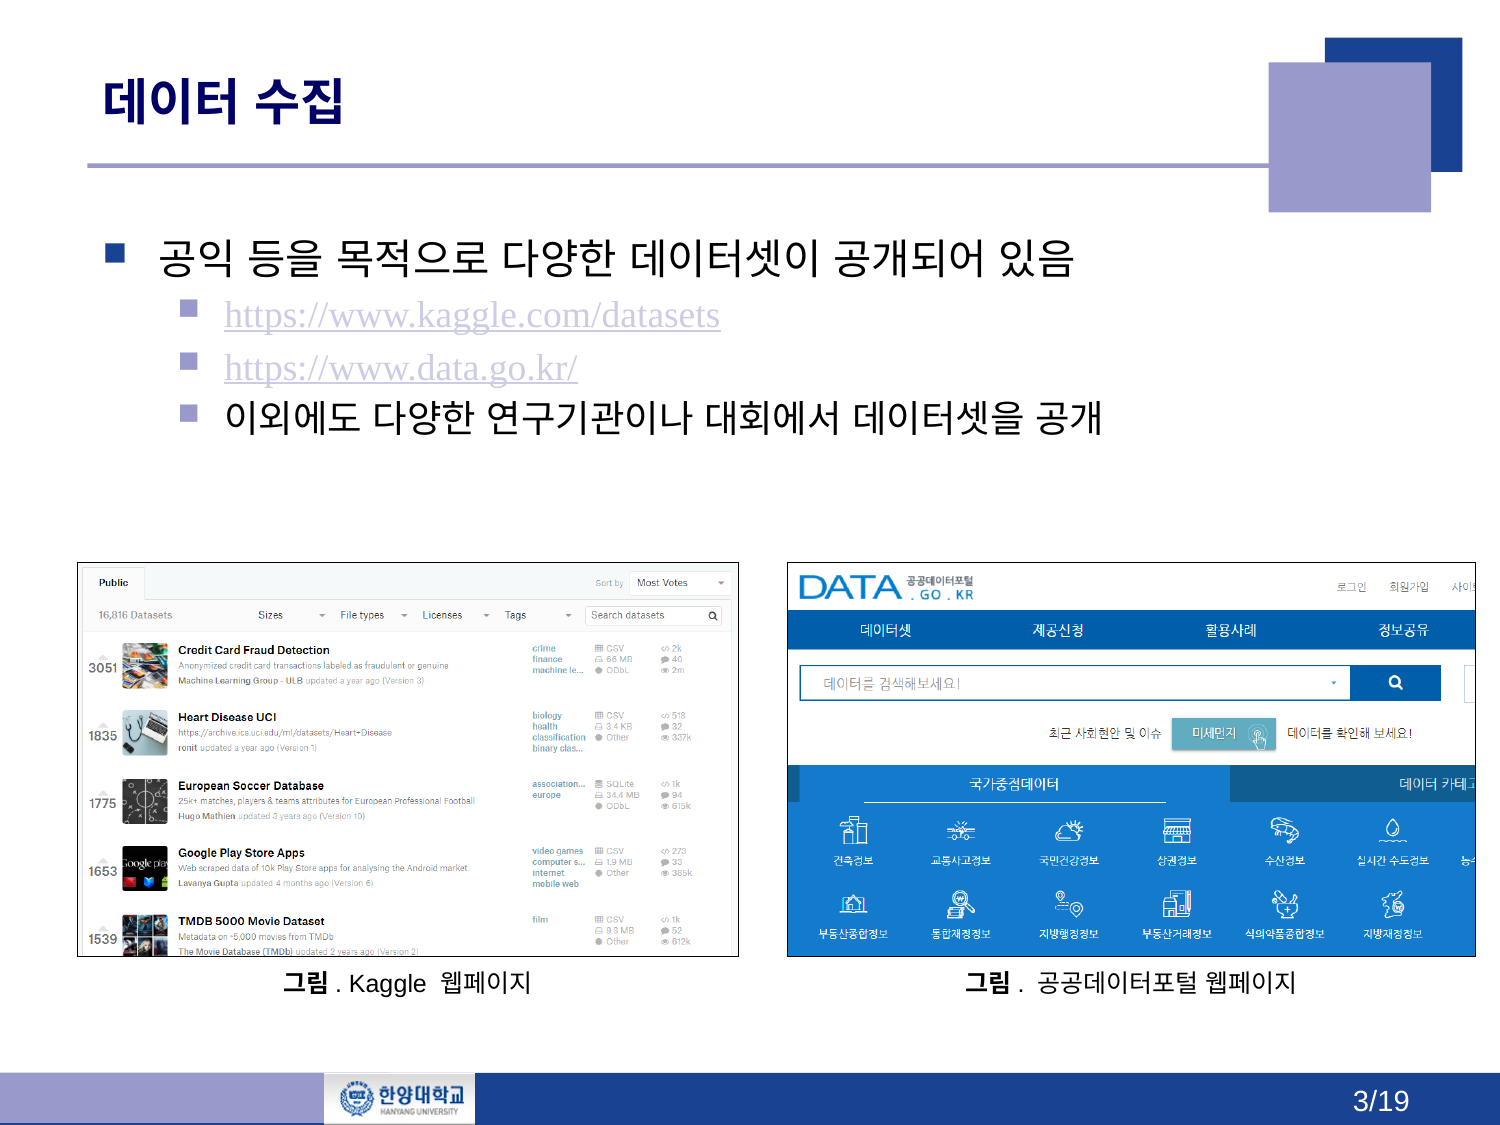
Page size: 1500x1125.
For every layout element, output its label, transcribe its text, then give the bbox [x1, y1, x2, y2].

picture [787, 562, 1476, 957]
picture [76, 562, 739, 957]
text_box 그림. 공공데이터포털 웹페이지 [950, 966, 1313, 1005]
slide_number 3/19 [1187, 1074, 1426, 1125]
title 데이터 수집 [87, 37, 1238, 163]
text_box 그림. Kaggle 웹페이지 [268, 966, 548, 1005]
picture [324, 1073, 475, 1125]
list 공익 등을 목적으로 다양한 데이터셋이 공개되어 있음 https://www.kaggle.com/datasets https://www.data.go.kr/ 이외에도 다양한 연구기관이나 대회에서 데이터셋을 공개 [87, 224, 1425, 1013]
